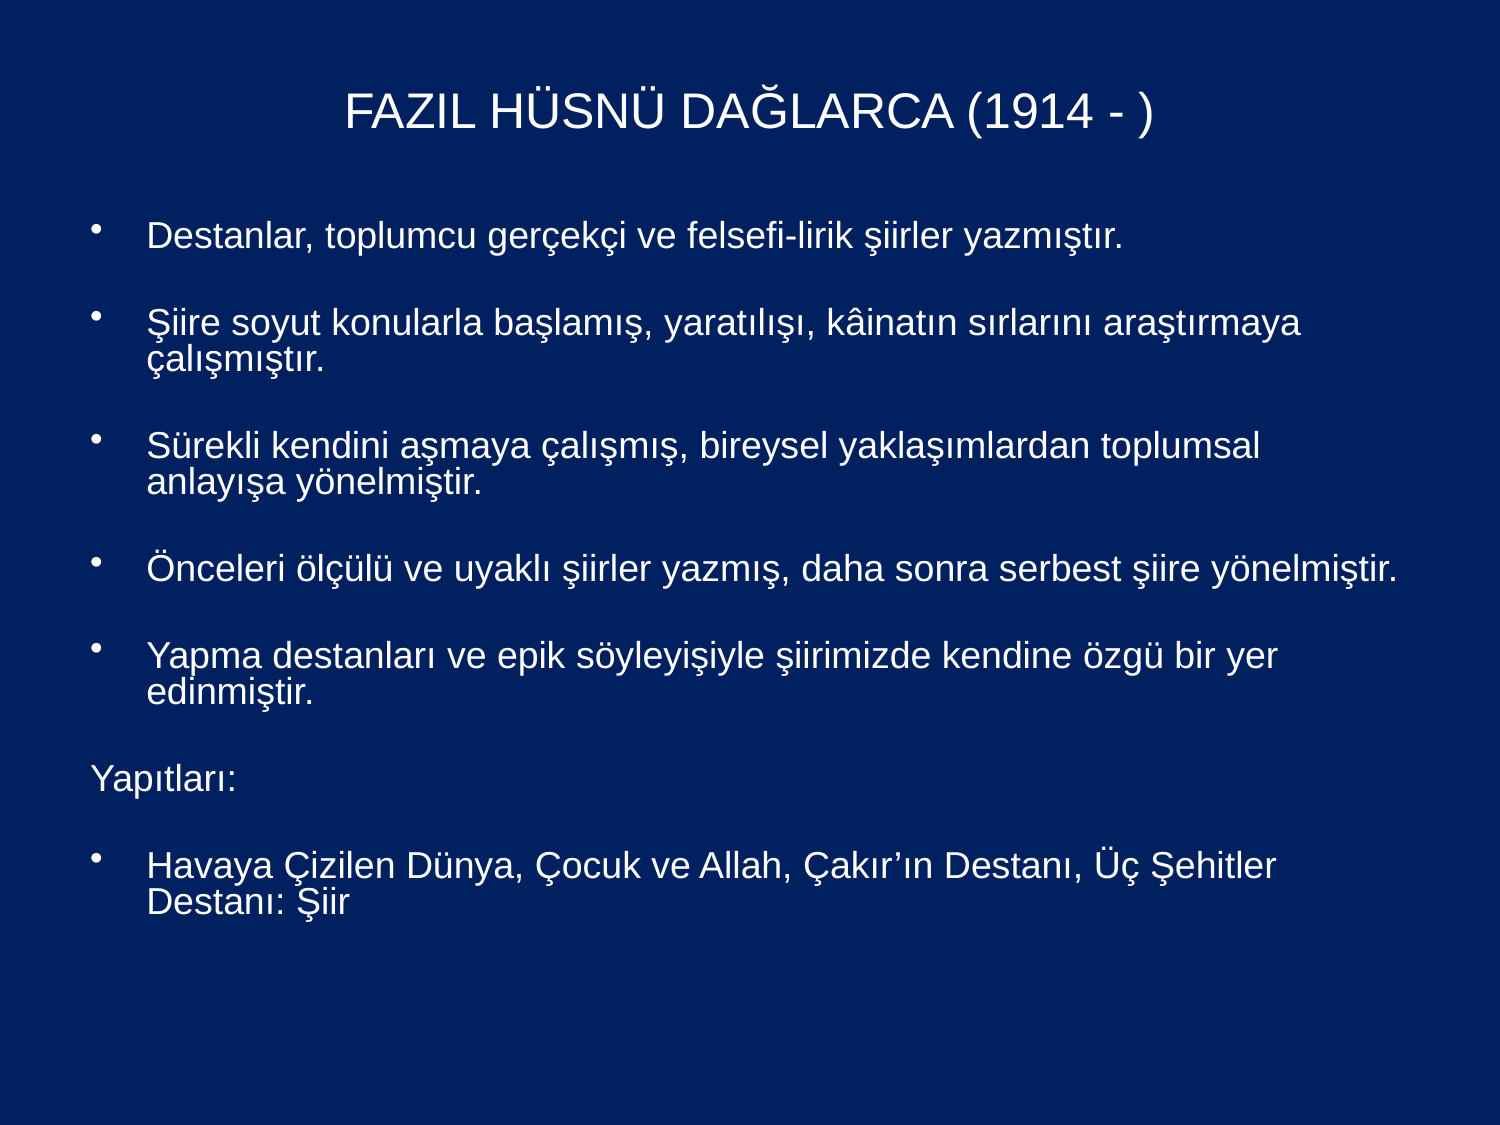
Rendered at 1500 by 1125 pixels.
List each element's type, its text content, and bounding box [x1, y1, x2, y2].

title FAZIL HÜSNÜ DAĞLARCA (1914 - ) [74, 44, 1426, 212]
list Destanlar, toplumcu gerçekçi ve felsefi-lirik şiirler yazmıştır. Şiire soyut konularla başlamış, yaratılışı, kâinatın sırlarını araştırmaya çalışmıştır. Sürekli kendini aşmaya çalışmış, bireysel yaklaşımlardan toplumsal anlayışa yönelmiştir. Önceleri ölçülü ve uyaklı şiirler yazmış, daha sonra serbest şiire yönelmiştir. Yapma destanları ve epik söyleyişiyle şiirimizde kendine özgü bir yer edinmiştir. Yapıtları: Havaya Çizilen Dünya, Çocuk ve Allah, Çakır’ın Destanı, Üç Şehitler Destanı: Şiir [74, 212, 1426, 1051]
